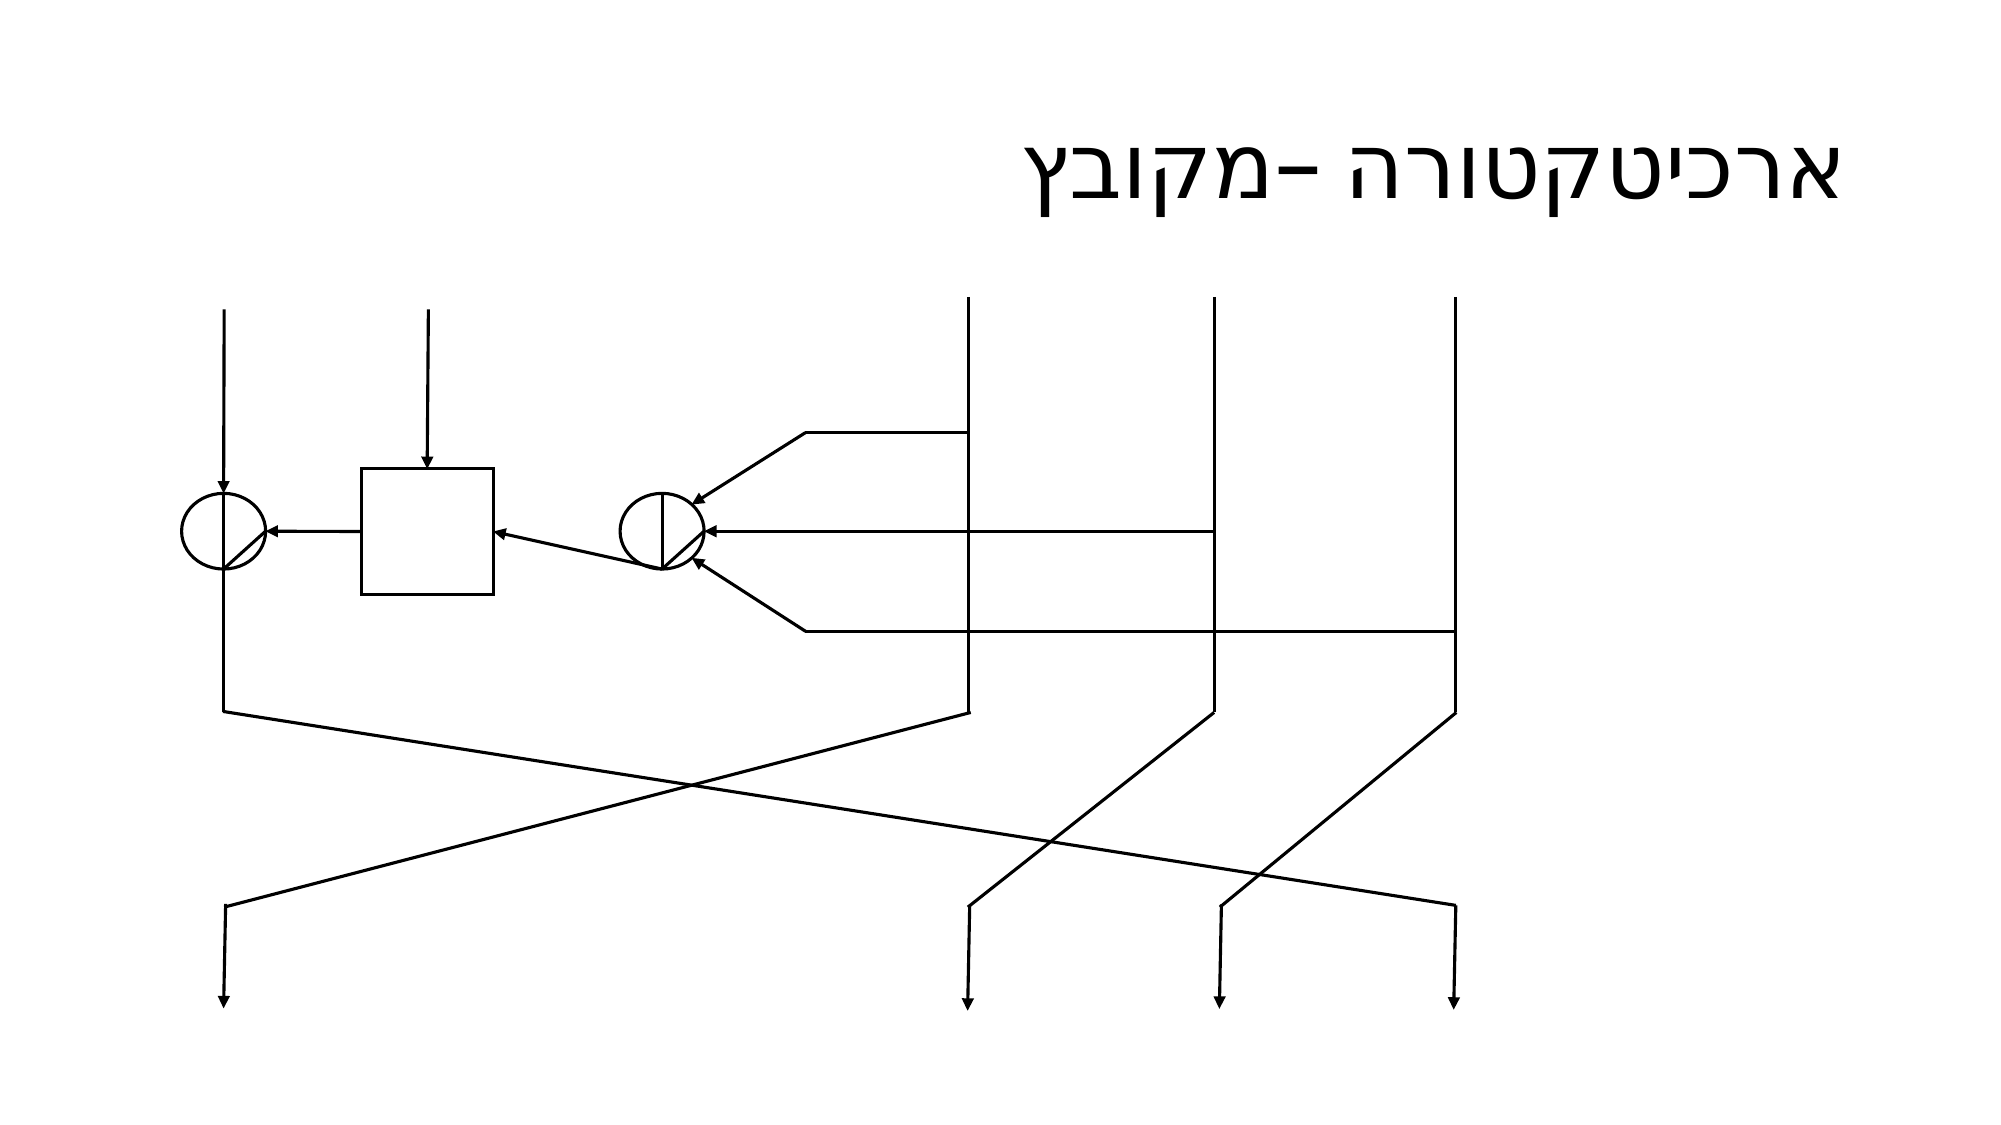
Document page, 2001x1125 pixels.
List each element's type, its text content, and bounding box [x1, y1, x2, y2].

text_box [181, 296, 1457, 1012]
title ארכיטקטורה –מקובץ [137, 59, 1863, 278]
